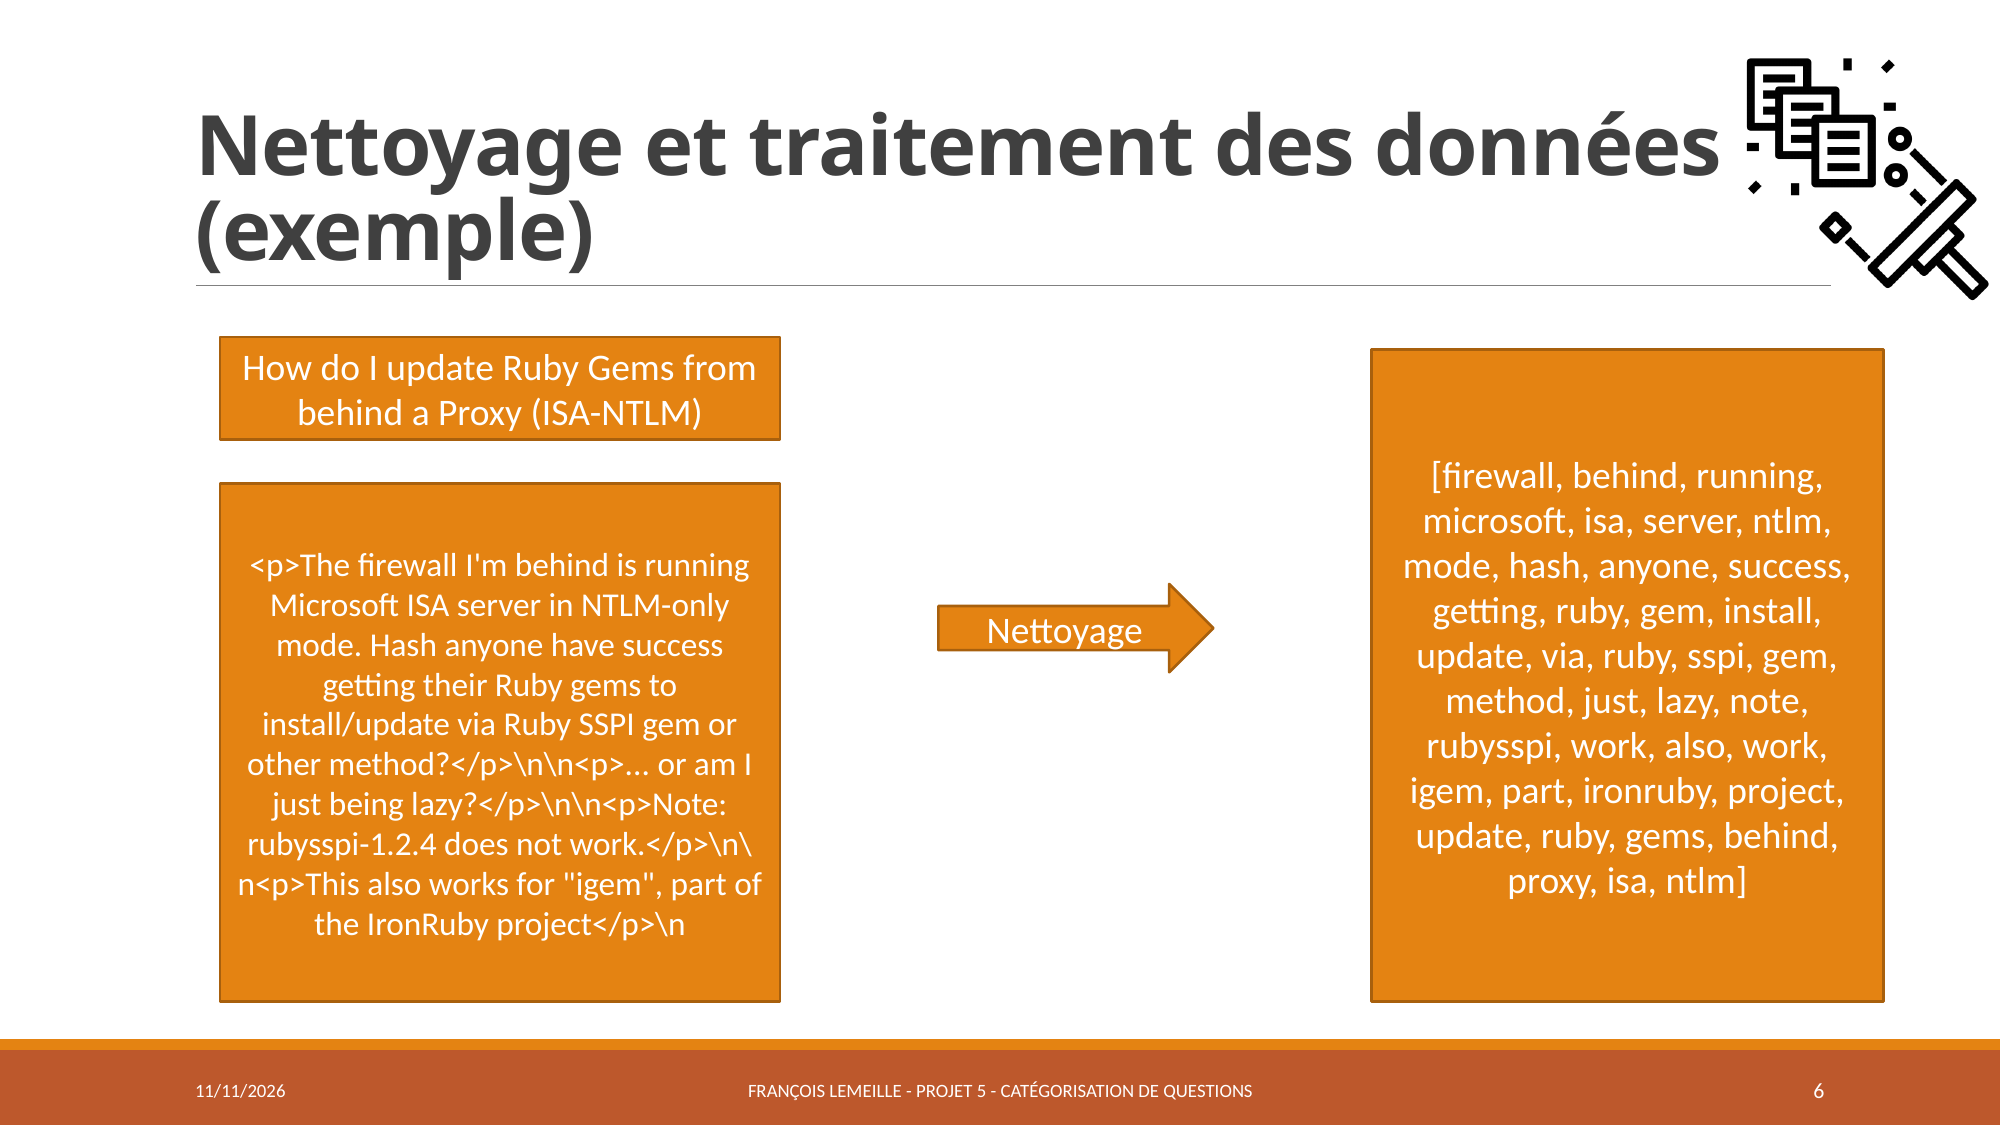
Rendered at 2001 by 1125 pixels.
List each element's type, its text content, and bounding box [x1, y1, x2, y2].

text_box [firewall, behind, running, microsoft, isa, server, ntlm, mode, hash, anyone, success, getting, ruby, gem, install, update, via, ruby, sspi, gem, method, just, lazy, note, rubysspi, work, also, work, igem, part, ironruby, project, update, ruby, gems, behind, proxy, isa, ntlm] [1370, 348, 1885, 1003]
footer François Lemeille - Projet 5 - Catégorisation de Questions [604, 1059, 1396, 1120]
title Nettoyage et traitement des données (exemple) [180, 47, 1721, 285]
picture [1716, 50, 2000, 352]
slide_number 6 [1624, 1059, 1840, 1120]
text_box How do I update Ruby Gems from behind a Proxy (ISA-NTLM) [219, 336, 781, 441]
text_box Nettoyage [937, 582, 1215, 674]
text_box <p>The firewall I'm behind is running Microsoft ISA server in NTLM-only mode. Hash anyone have success getting their Ruby gems to install/update via Ruby SSPI gem or other method?</p>\n\n<p>... or am I just being lazy?</p>\n\n<p>Note: rubysspi-1.2.4 does not work.</p>\n\n<p>This also works for "igem", part of the IronRuby project</p>\n [219, 482, 781, 1003]
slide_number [180, 1059, 586, 1120]
